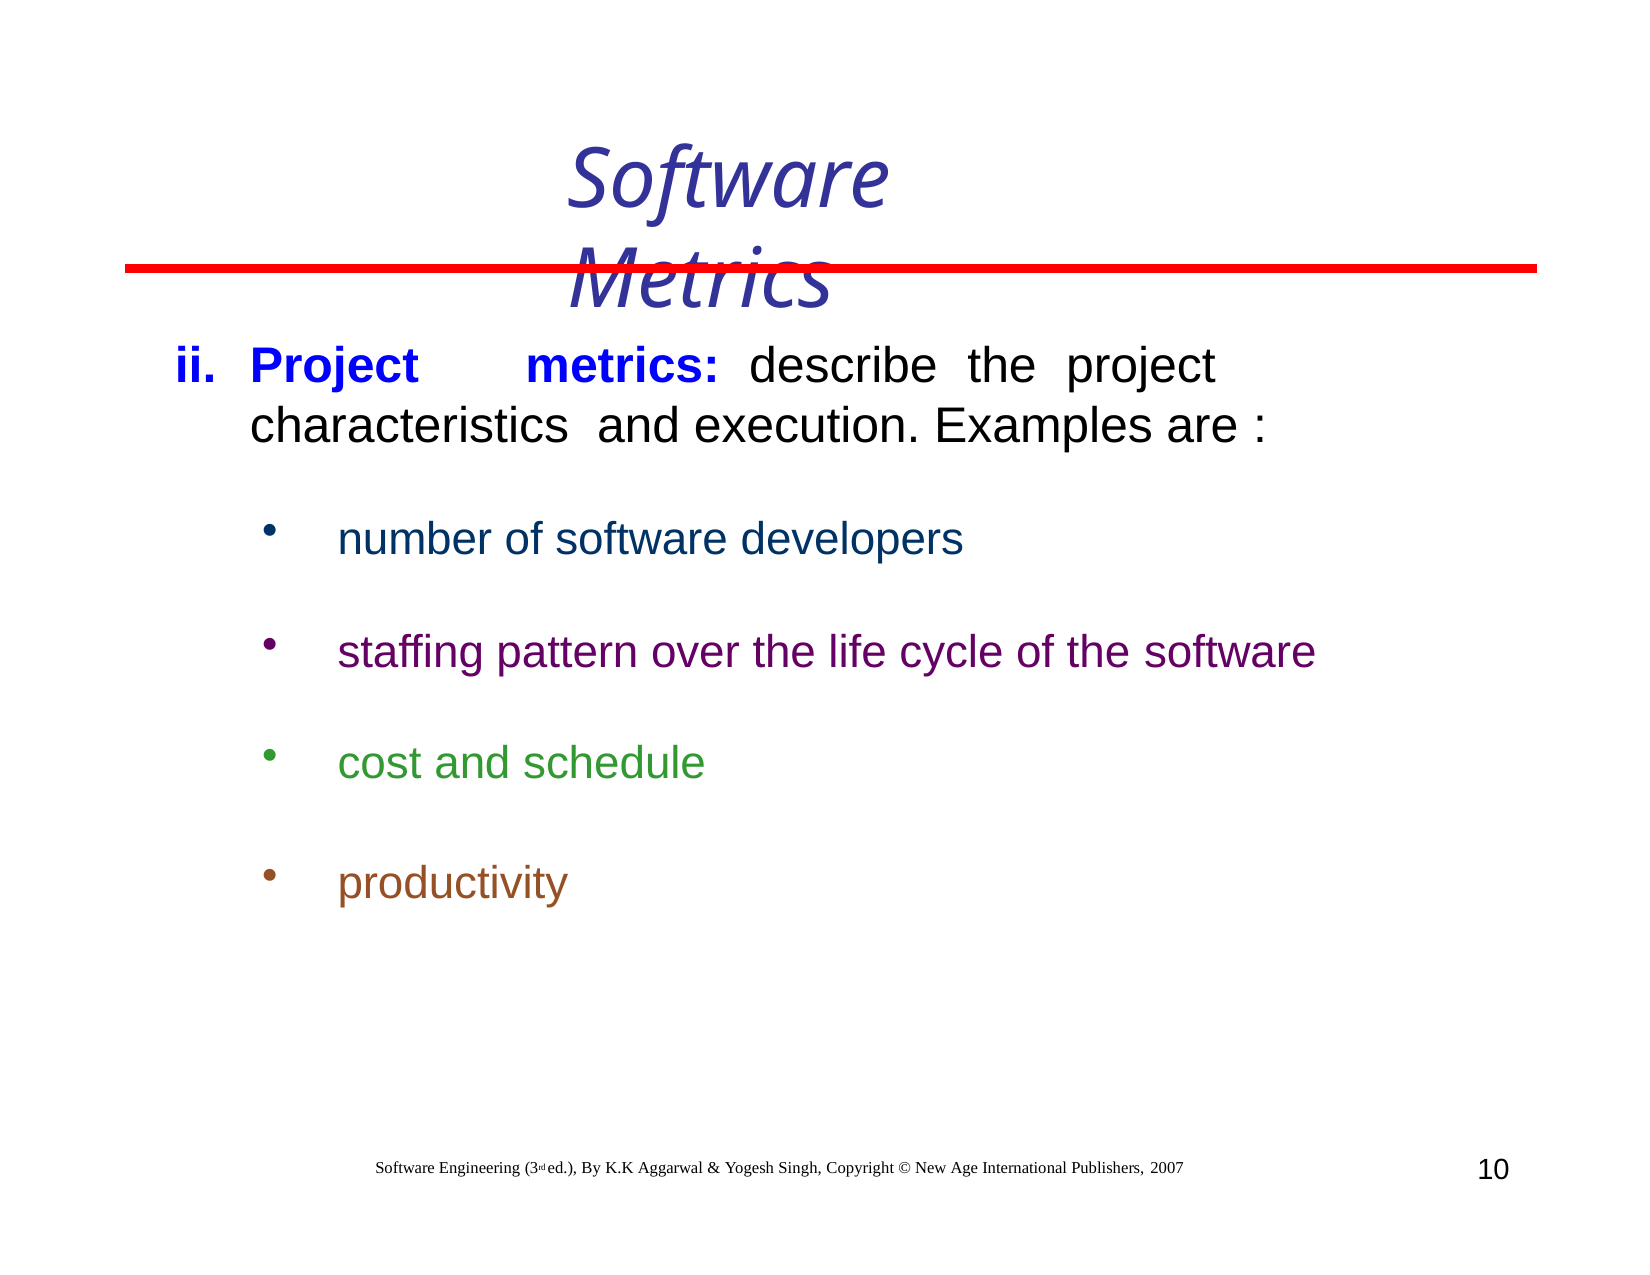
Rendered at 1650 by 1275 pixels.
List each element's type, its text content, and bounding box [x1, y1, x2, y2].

title Software Metrics [565, 122, 1084, 268]
footer Software Engineering (3rd ed.), By K.K Aggarwal & Yogesh Singh, Copyright © New Age International Publishers, 2007 [373, 1158, 1189, 1275]
text_box Project metrics: describe the project characteristics and execution. Examples are : number of software developers staffing pattern over the life cycle of the software cost and schedule productivity [172, 328, 1490, 909]
slide_number 10 [1473, 1154, 1514, 1275]
title Software Metrics [565, 269, 1084, 328]
